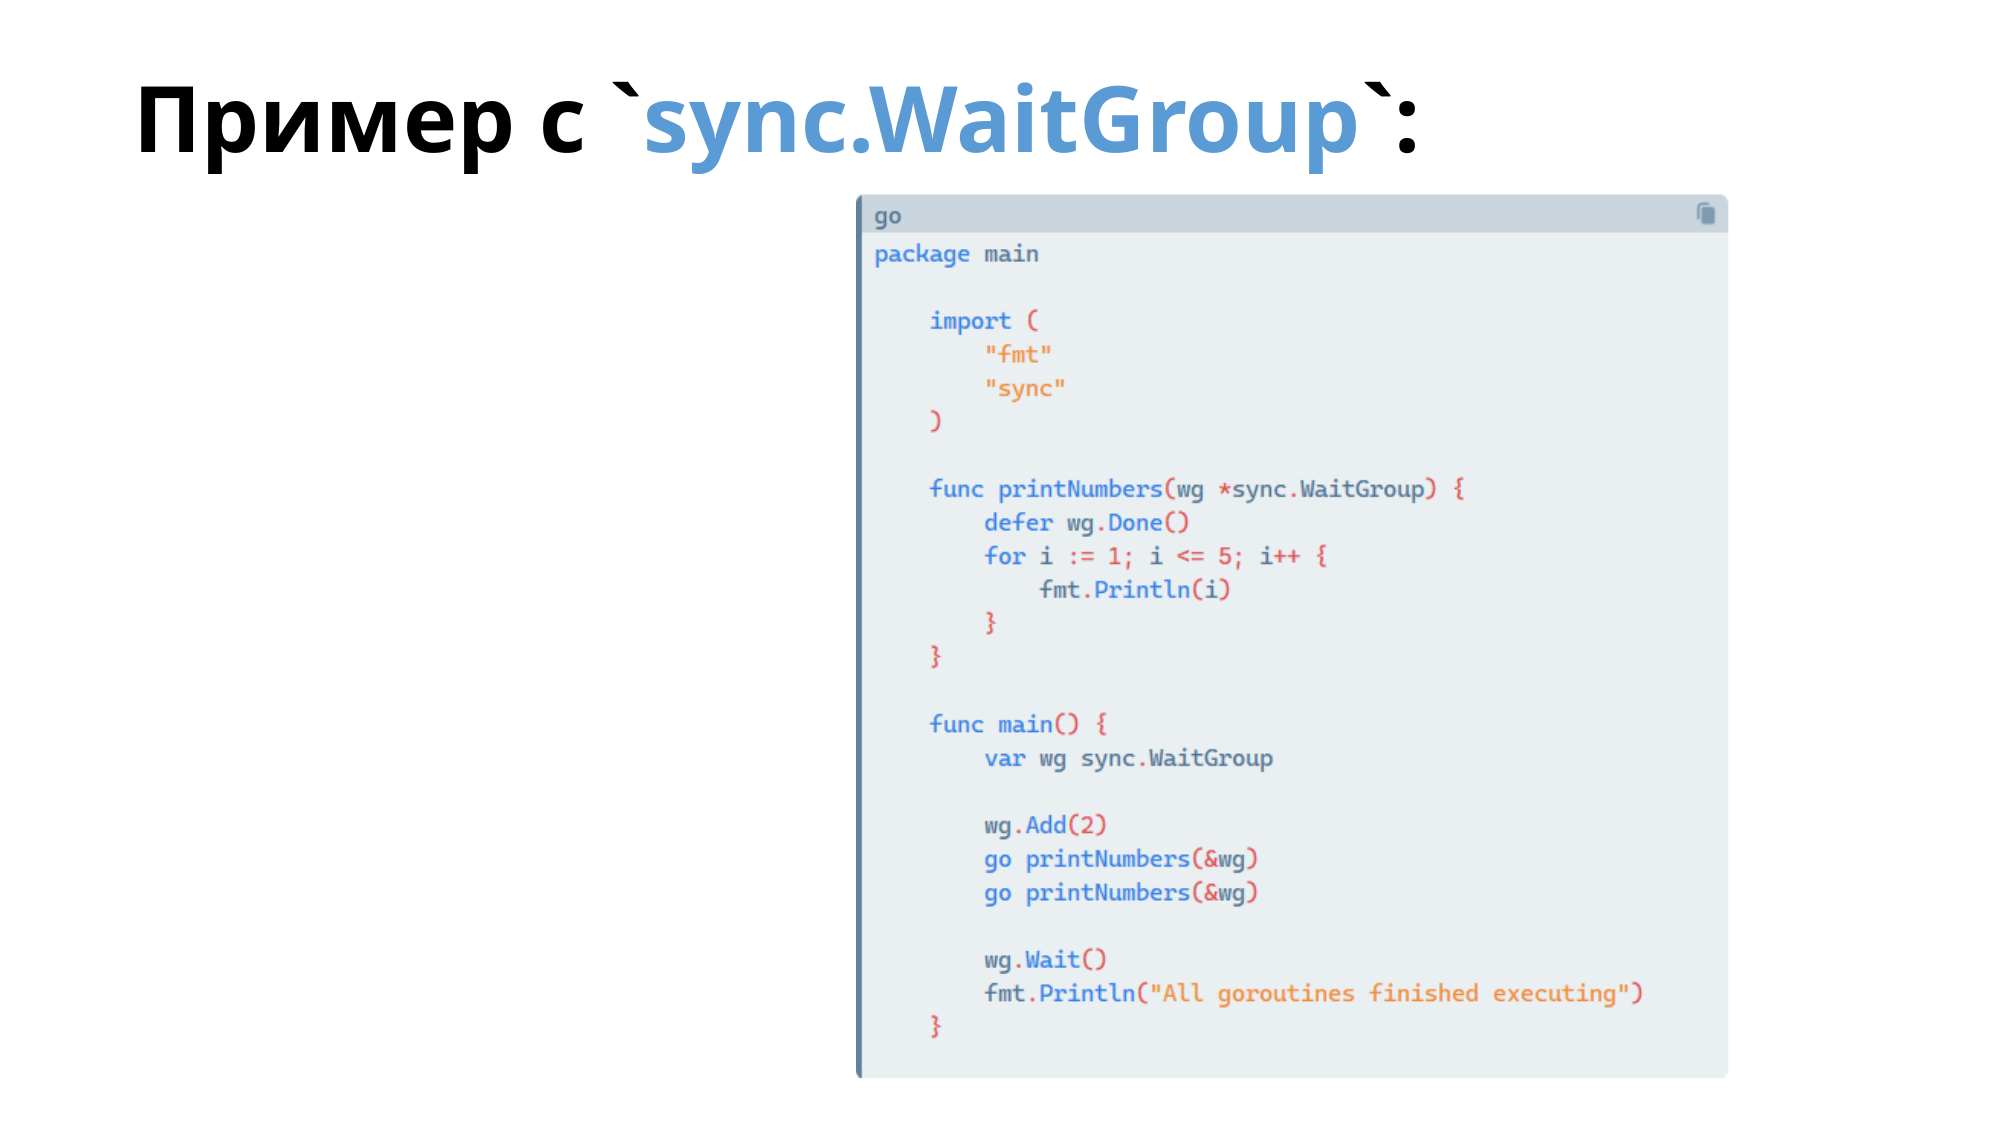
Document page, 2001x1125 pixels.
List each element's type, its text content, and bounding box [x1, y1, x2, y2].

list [856, 190, 1734, 1078]
title Пример с `sync.WaitGroup`: [118, 14, 1844, 232]
